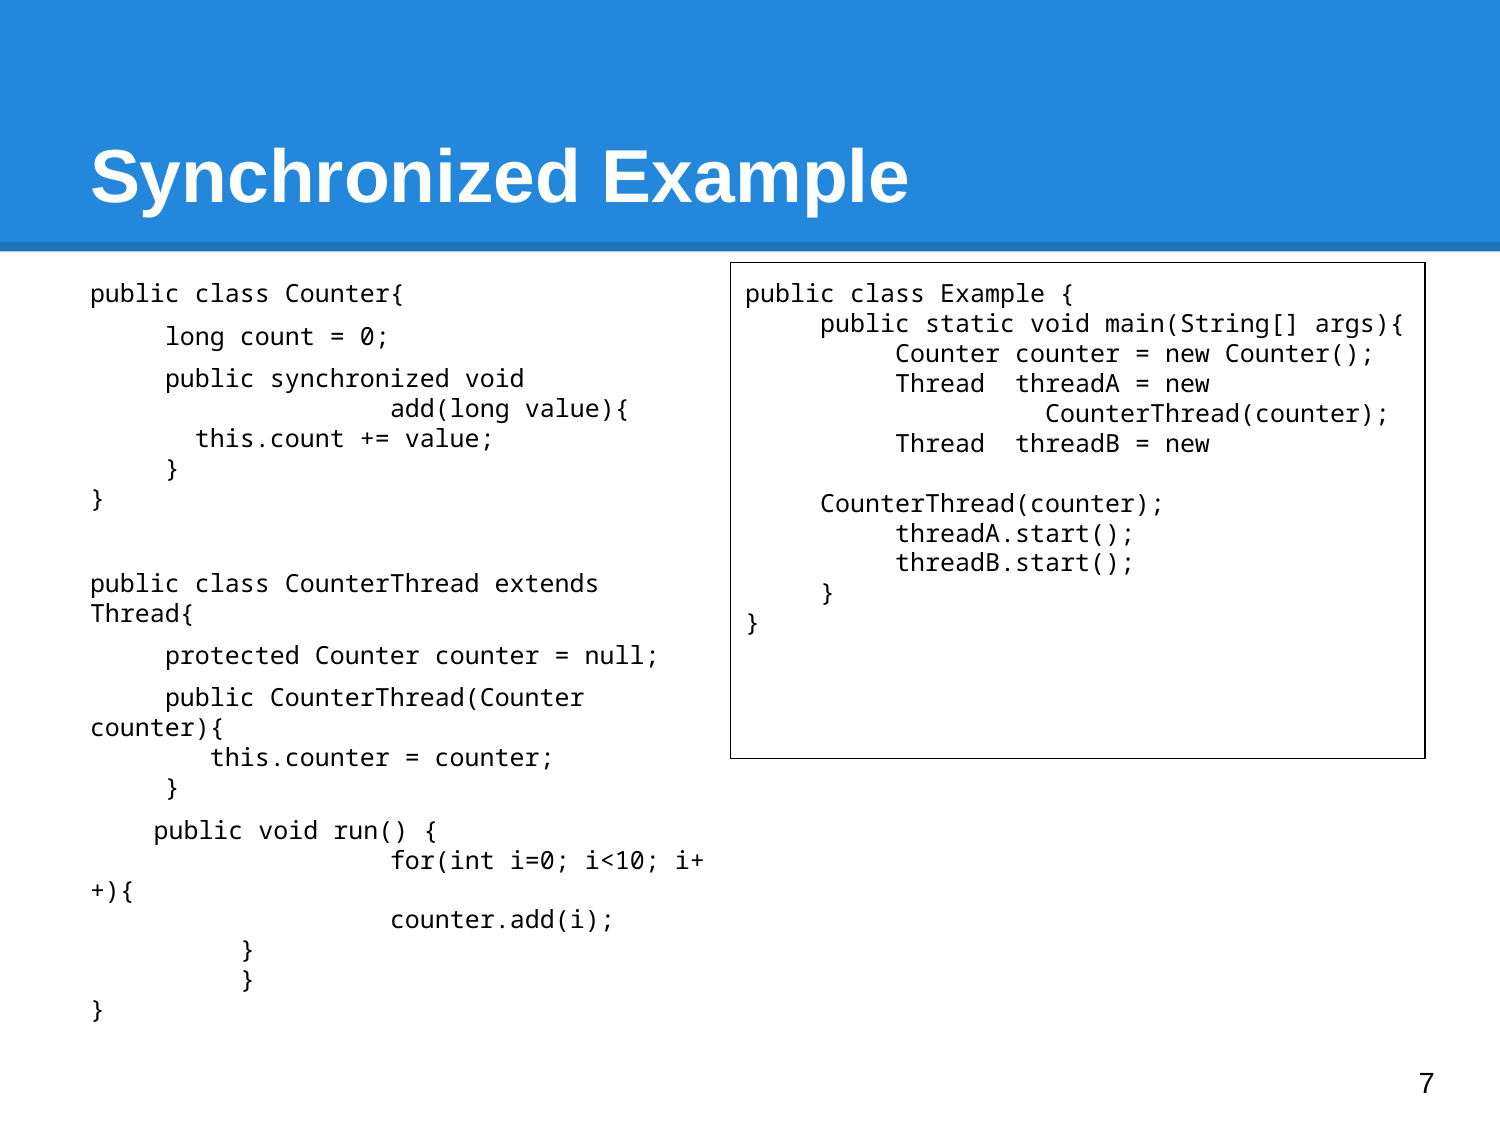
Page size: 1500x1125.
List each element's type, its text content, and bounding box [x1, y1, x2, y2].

list public class Example { public static void main(String[] args){ Counter counter = new Counter(); Thread threadA = new CounterThread(counter); Thread threadB = new CounterThread(counter); threadA.start(); threadB.start(); } } [730, 262, 1425, 759]
title Synchronized Example [75, 45, 1425, 233]
slide_number ‹#› [1403, 1038, 1494, 1125]
list public class Counter{ long count = 0; public synchronized void add(long value){ this.count += value; } } public class CounterThread extends Thread{ protected Counter counter = null; public CounterThread(Counter counter){ this.counter = counter; } public void run() { for(int i=0; i<10; i++){ counter.add(i); } } } [75, 262, 731, 1078]
